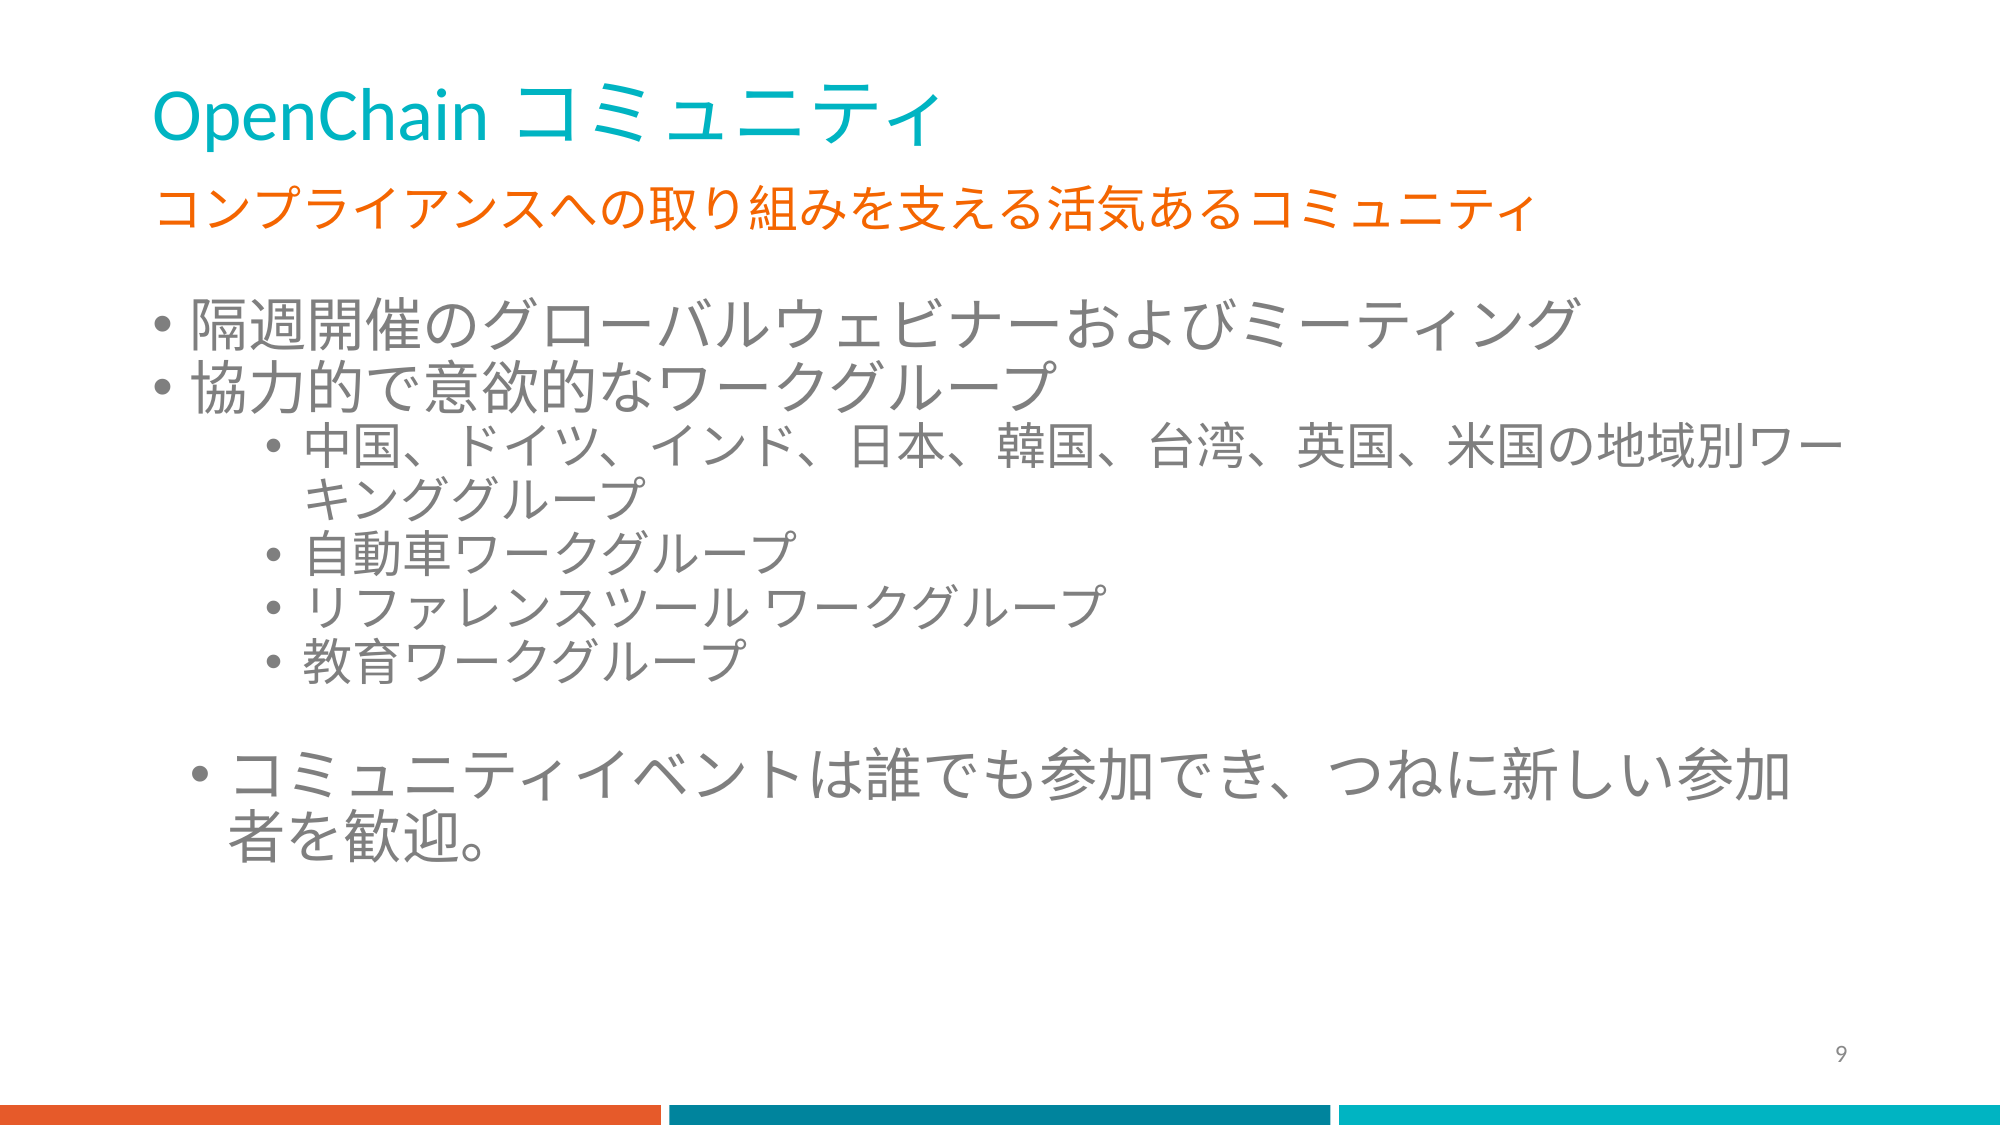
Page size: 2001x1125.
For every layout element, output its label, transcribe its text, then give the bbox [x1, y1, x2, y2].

slide_number 9 [1648, 1022, 1863, 1083]
list 隔週開催のグローバルウェビナーおよびミーティング 協力的で意欲的なワークグループ 中国、ドイツ、インド、日本、韓国、台湾、英国、米国の地域別ワーキンググループ 自動車ワークグループ リファレンスツール ワークグループ 教育ワークグループ コミュニティイベントは誰でも参加でき、つねに新しい参加者を歓迎。 [137, 288, 1863, 917]
text_box コンプライアンスへの取り組みを支える活気あるコミュニティ [137, 155, 1863, 268]
title OpenChainコミュニティ [137, 59, 1863, 155]
